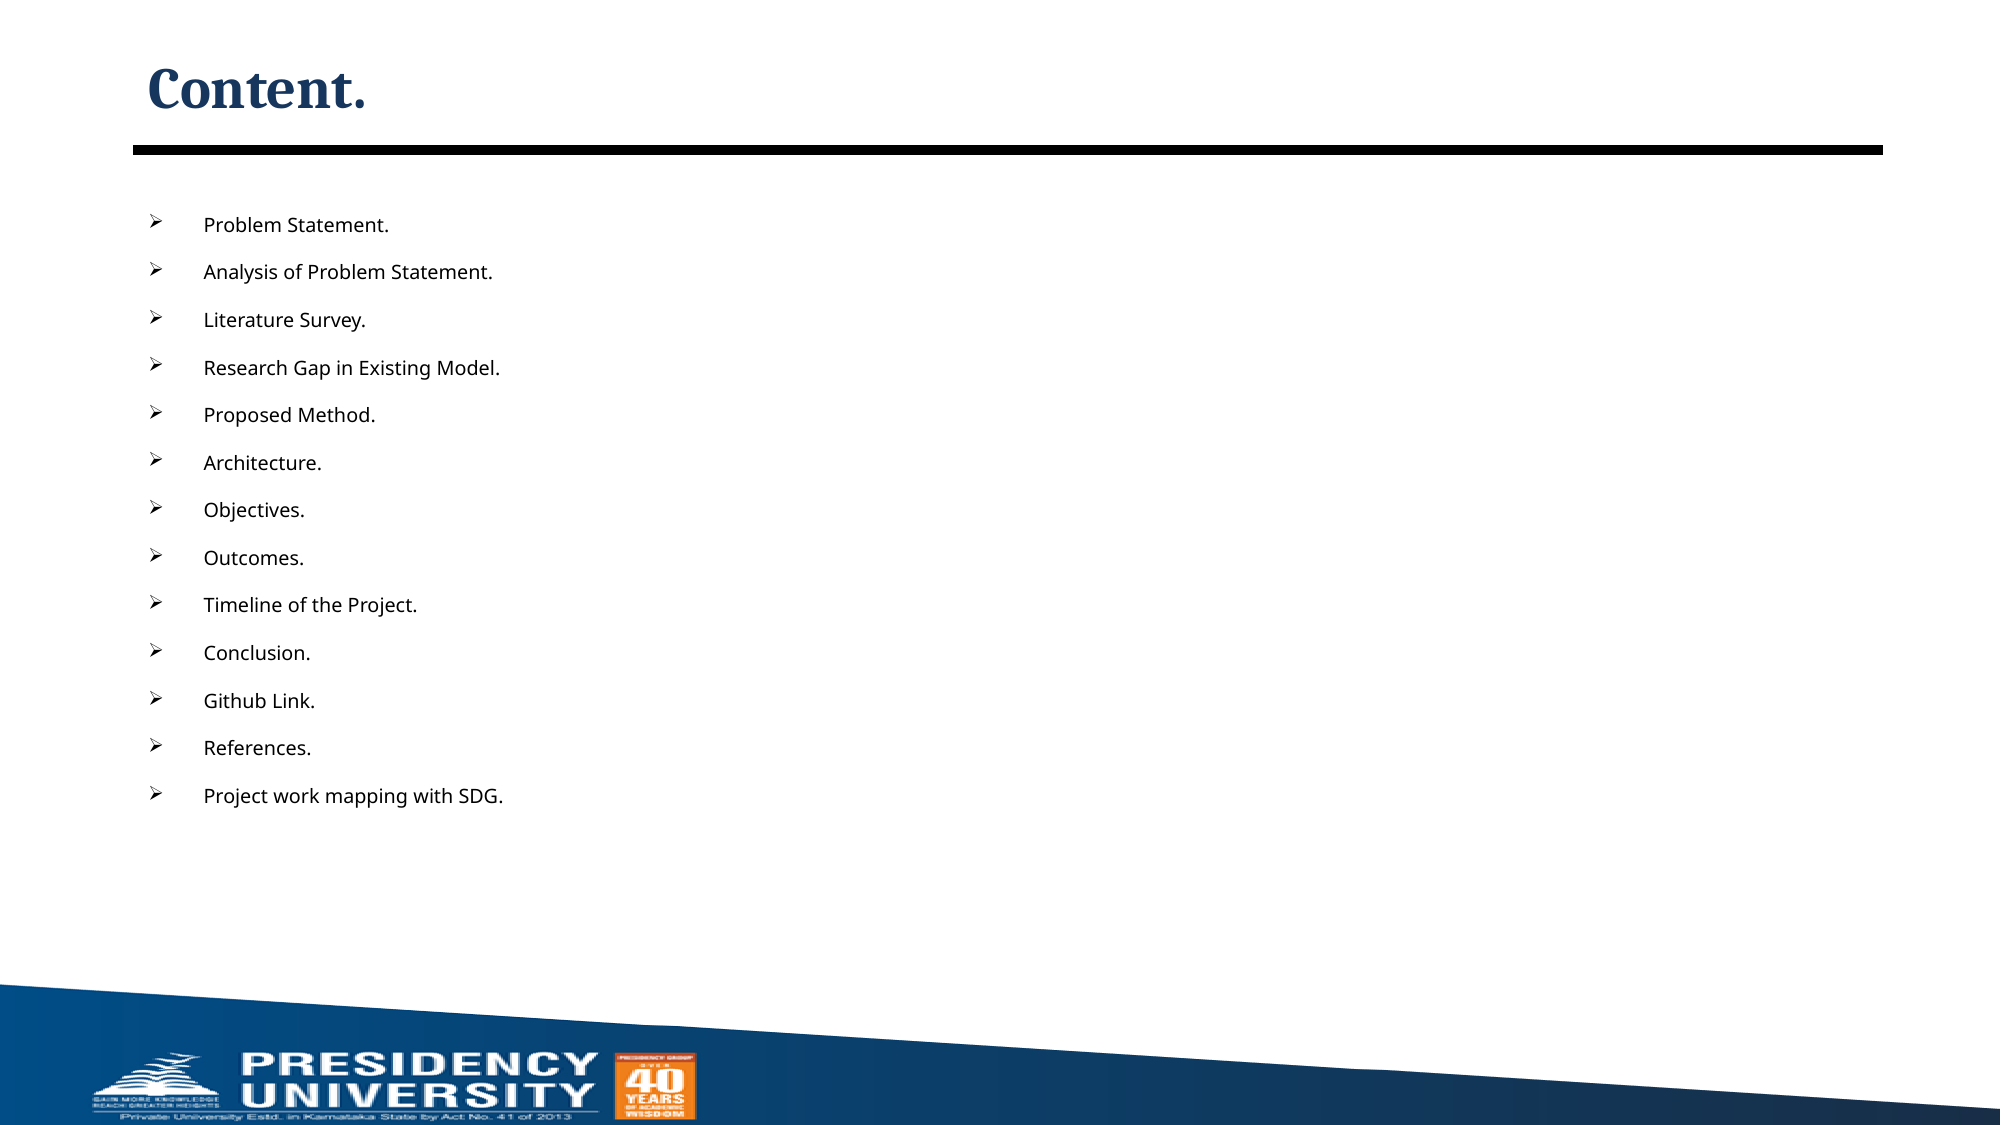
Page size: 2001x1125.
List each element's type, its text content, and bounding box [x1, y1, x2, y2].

title Content. [133, 45, 1884, 125]
list Problem Statement. Analysis of Problem Statement. Literature Survey. Research Gap in Existing Model. Proposed Method. Architecture. Objectives. Outcomes. Timeline of the Project. Conclusion. Github Link. References. Project work mapping with SDG. [133, 181, 1884, 825]
picture [0, 982, 2000, 1125]
